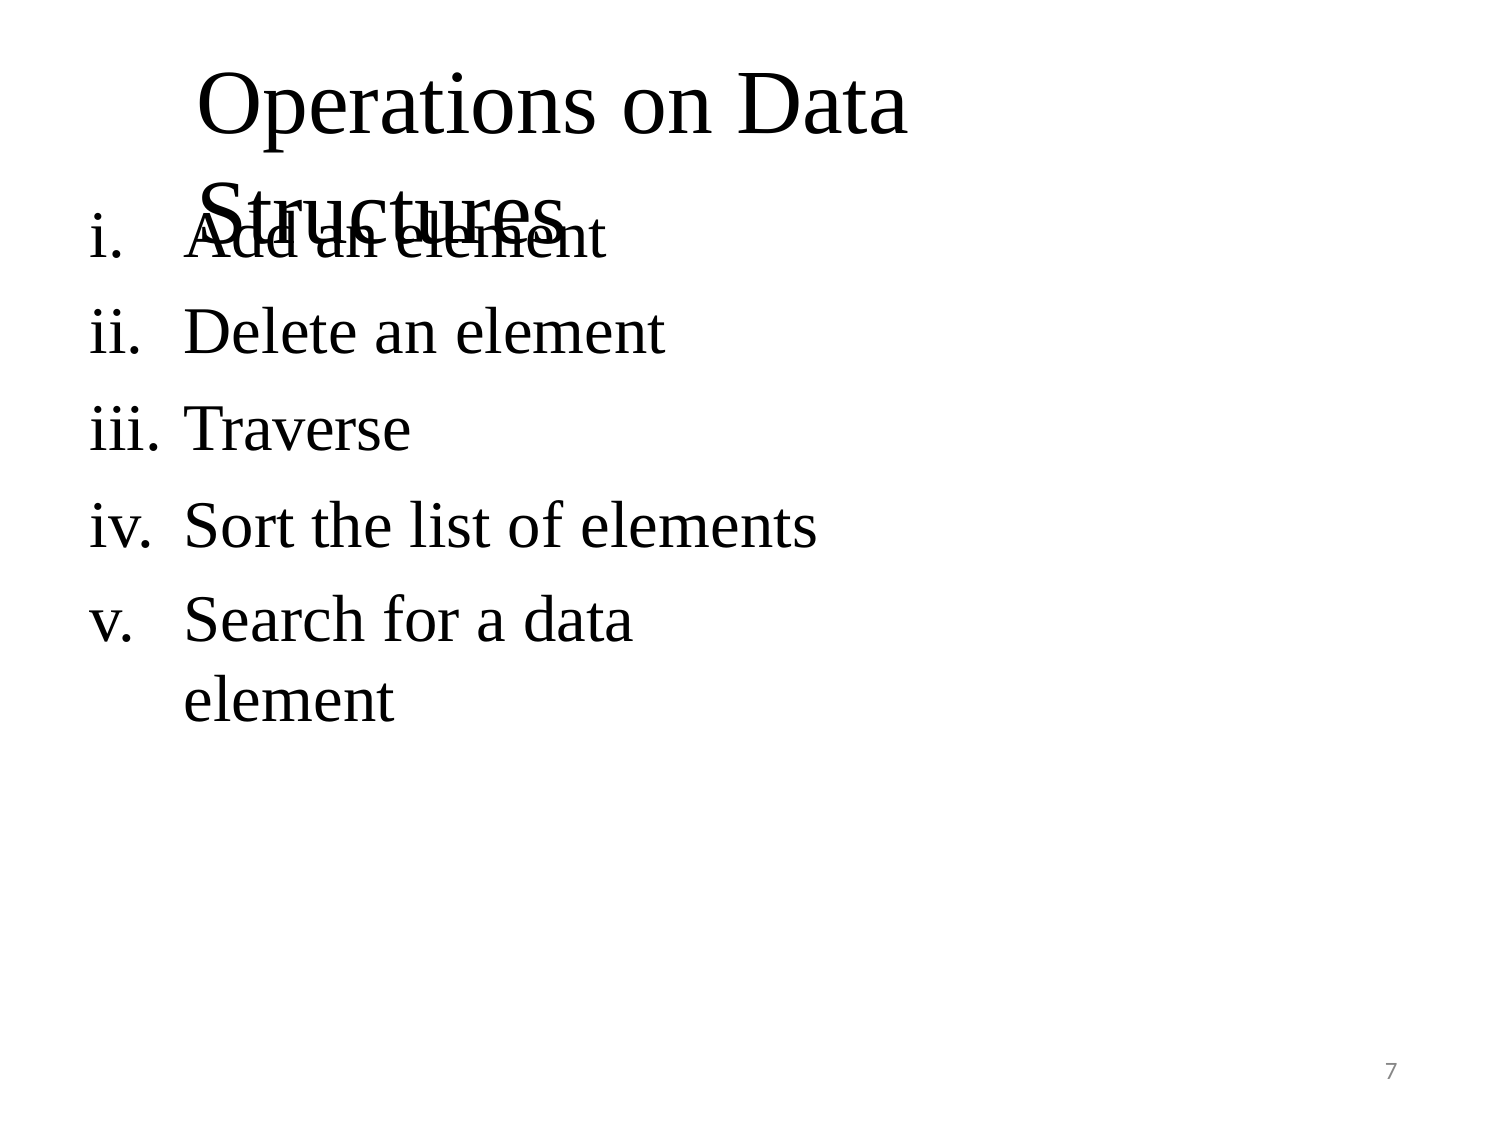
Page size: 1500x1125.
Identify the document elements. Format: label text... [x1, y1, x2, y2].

text_box 7 [1380, 1058, 1415, 1085]
text_box Add an element Delete an element Traverse Sort the list of elements Search for a data element [87, 172, 863, 736]
title Operations on Data Structures [193, 40, 1304, 263]
